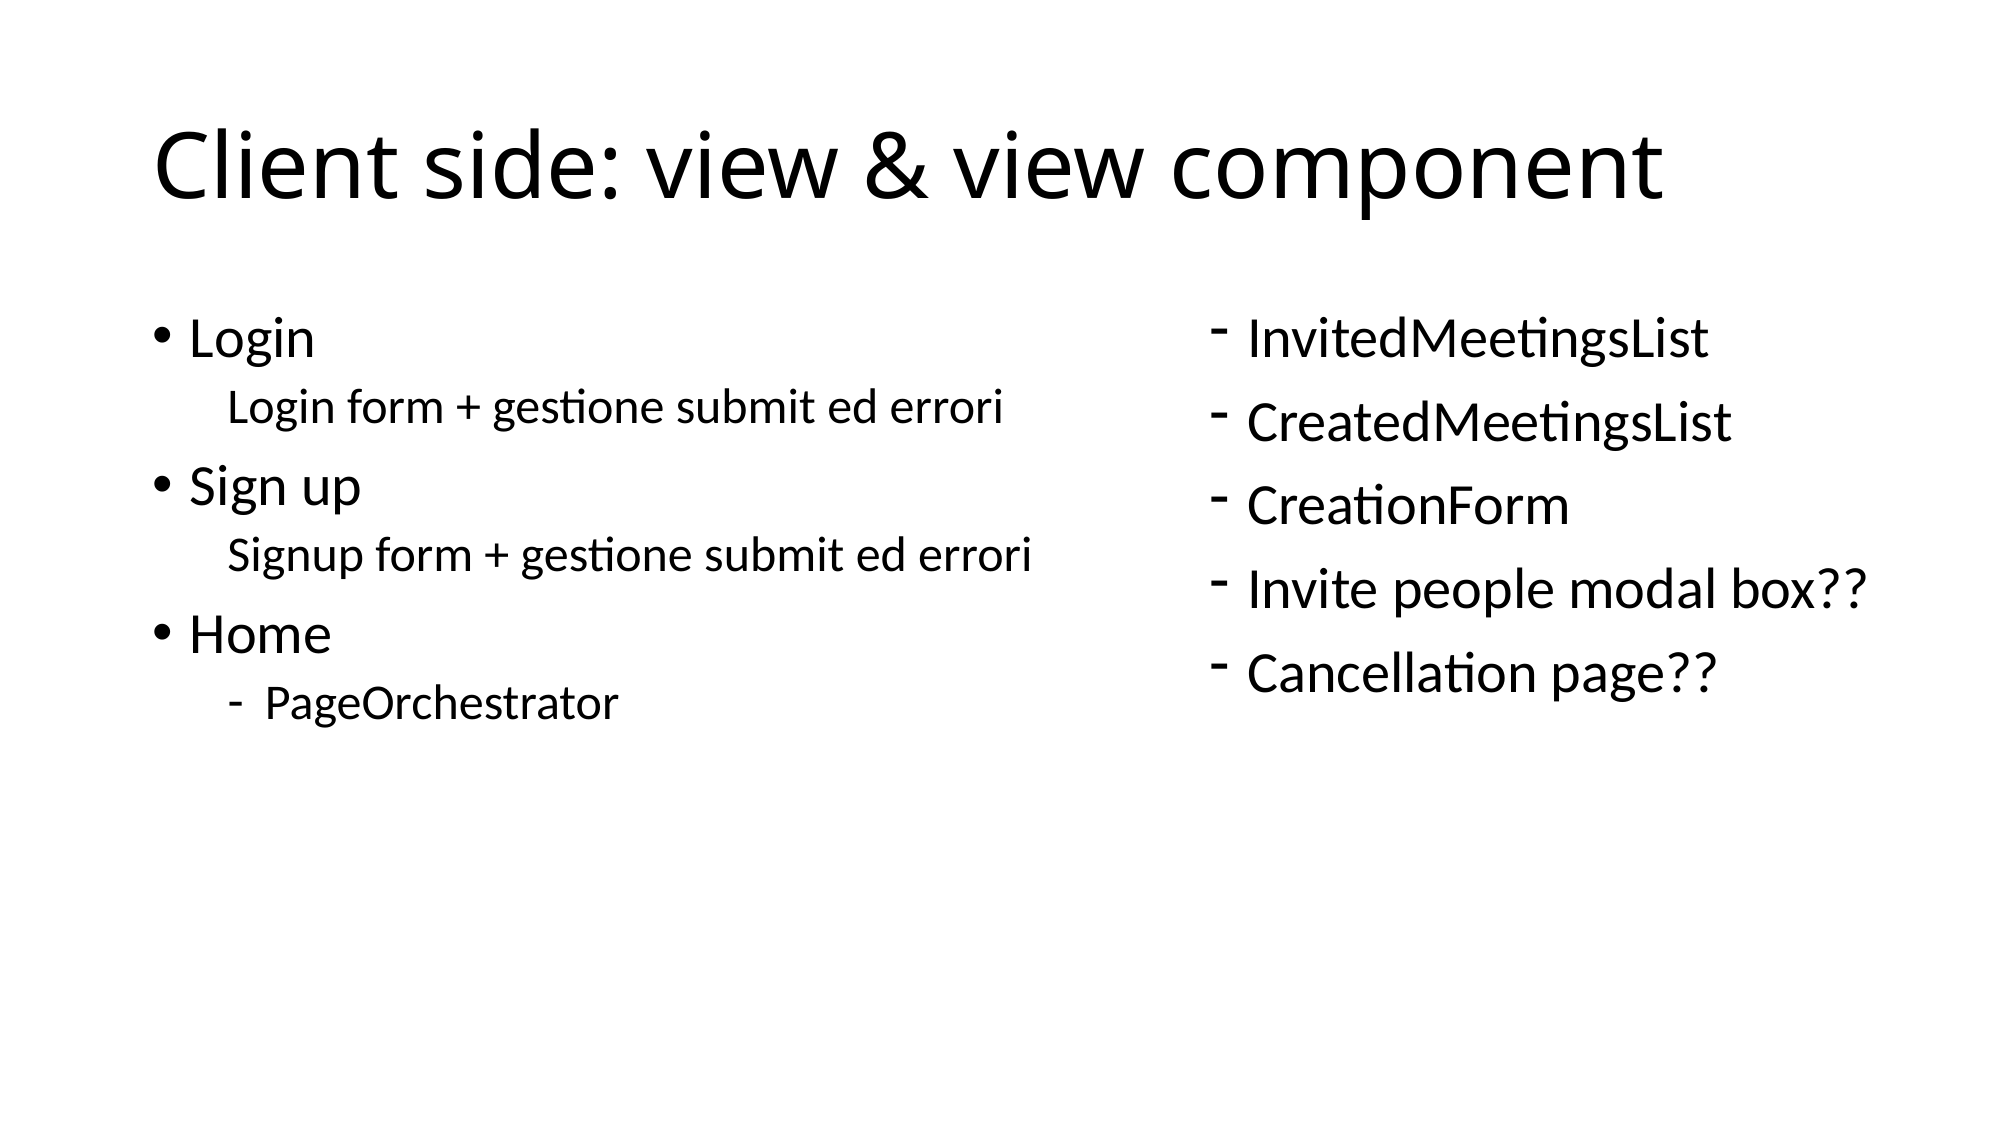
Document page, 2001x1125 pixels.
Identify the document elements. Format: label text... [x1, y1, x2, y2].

list Login Login form + gestione submit ed errori Sign up Signup form + gestione submit ed errori Home PageOrchestrator [137, 299, 1194, 1014]
title Client side: view & view component [137, 59, 1863, 278]
list InvitedMeetingsList CreatedMeetingsList CreationForm Invite people modal box?? Cancellation page?? [1194, 299, 2000, 1014]
